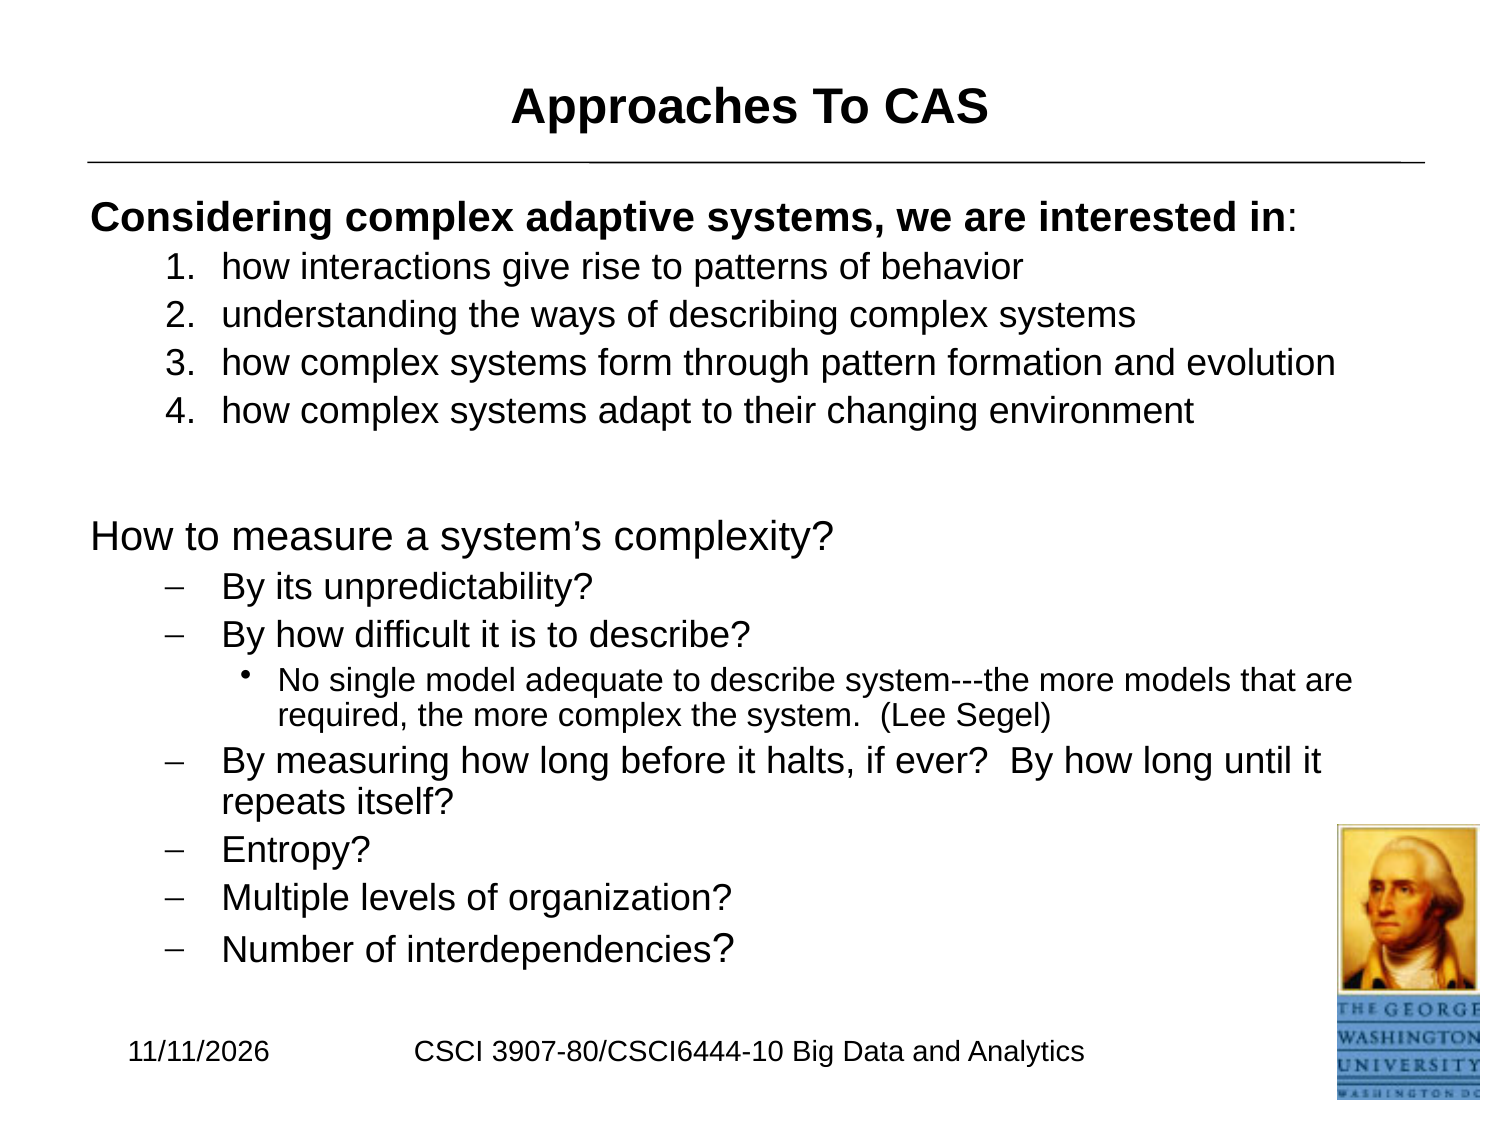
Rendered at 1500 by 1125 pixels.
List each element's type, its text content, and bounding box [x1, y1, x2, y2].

footer CSCI 3907-80/CSCI6444-10 Big Data and Analytics [375, 1025, 1125, 1104]
picture [1337, 824, 1480, 1100]
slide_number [112, 1025, 375, 1104]
list Considering complex adaptive systems, we are interested in: how interactions give rise to patterns of behavior understanding the ways of describing complex systems how complex systems form through pattern formation and evolution how complex systems adapt to their changing environment How to measure a system’s complexity? By its unpredictability? By how difficult it is to describe? No single model adequate to describe system---the more models that are required, the more complex the system. (Lee Segel) By measuring how long before it halts, if ever? By how long until it repeats itself? Entropy? Multiple levels of organization? Number of interdependencies? [75, 187, 1425, 1018]
title Approaches To CAS [75, 45, 1425, 163]
